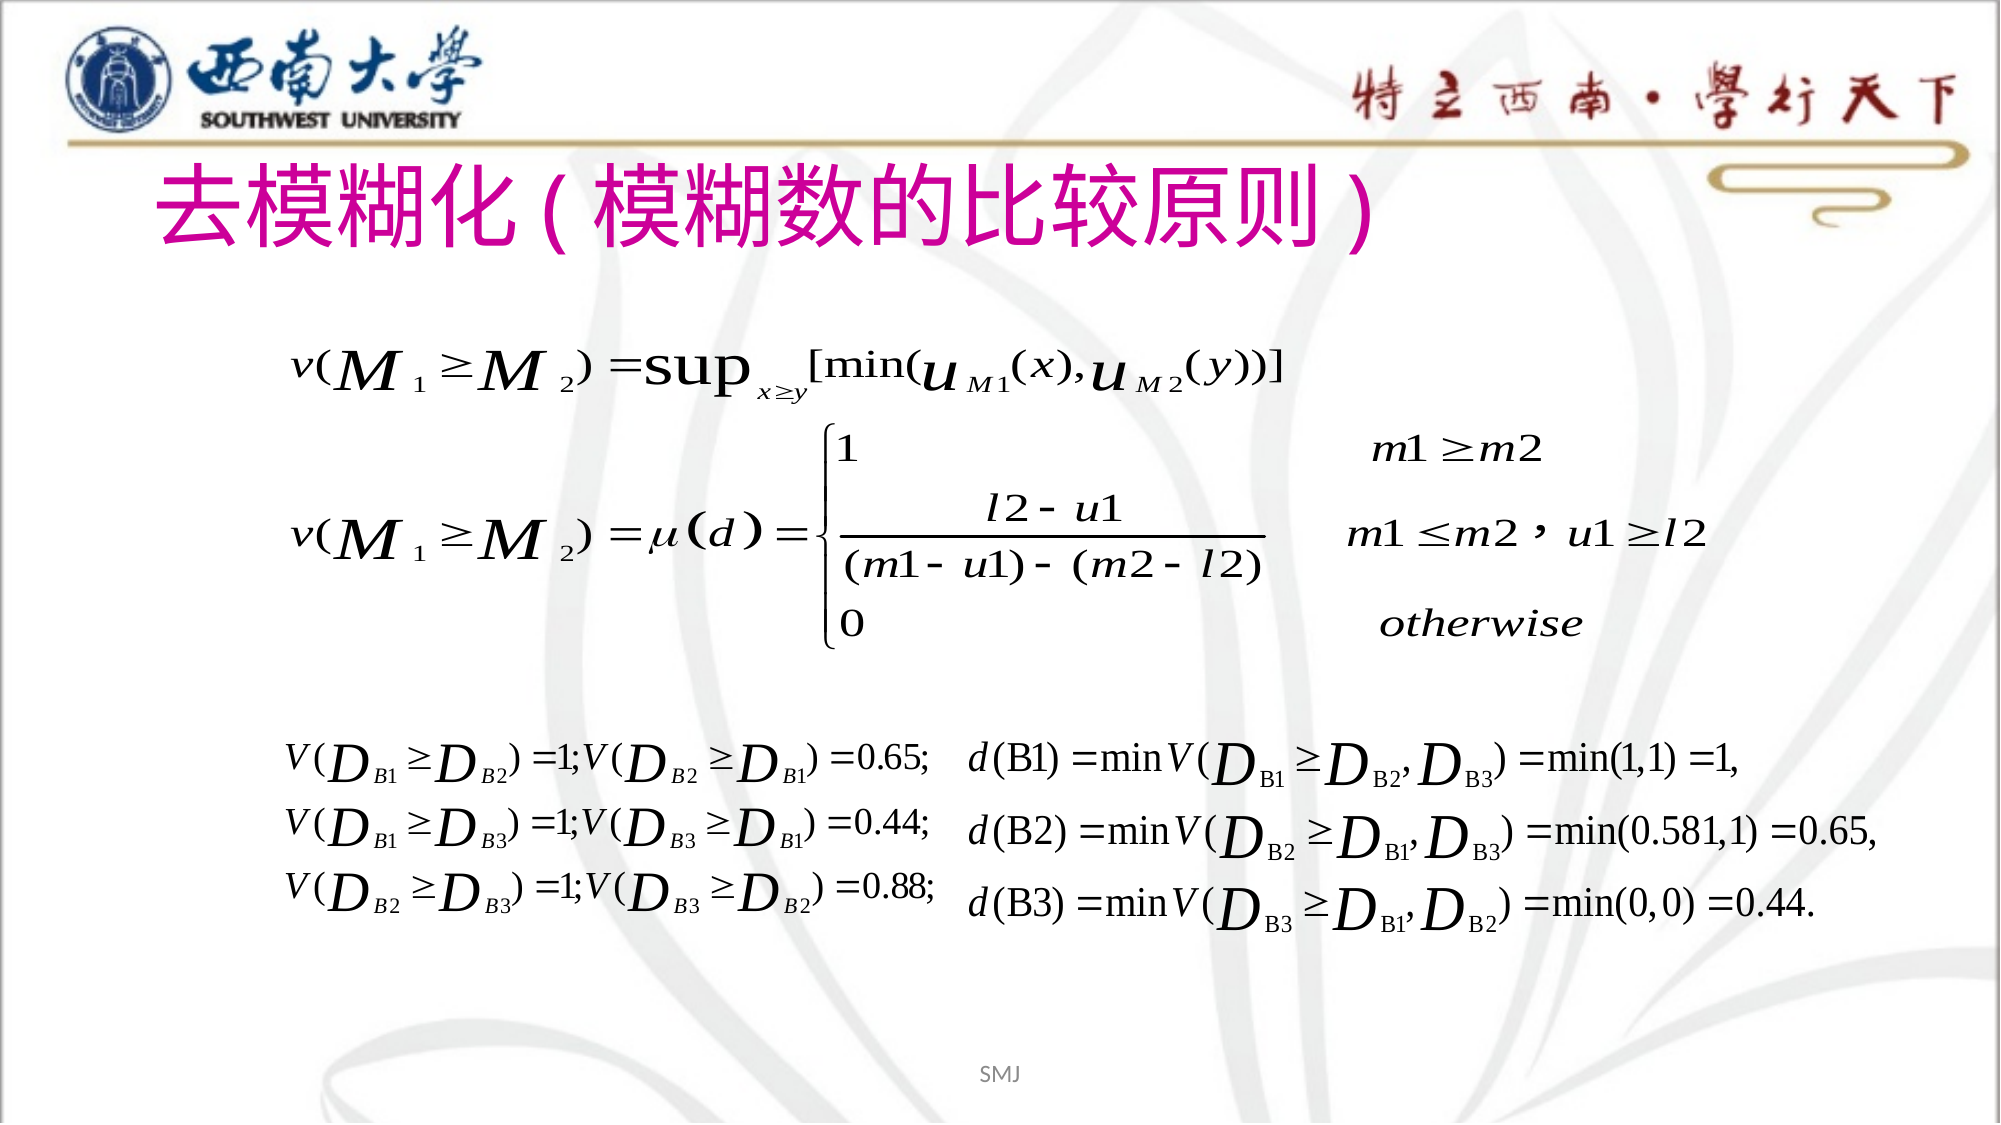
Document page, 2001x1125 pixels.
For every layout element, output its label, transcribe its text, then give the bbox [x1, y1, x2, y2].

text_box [282, 331, 1718, 657]
footer SMJ [662, 1042, 1338, 1103]
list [281, 729, 942, 920]
picture [0, 0, 2000, 1123]
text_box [961, 727, 1884, 941]
title 去模糊化(模糊数的比较原则) [137, 143, 1863, 278]
